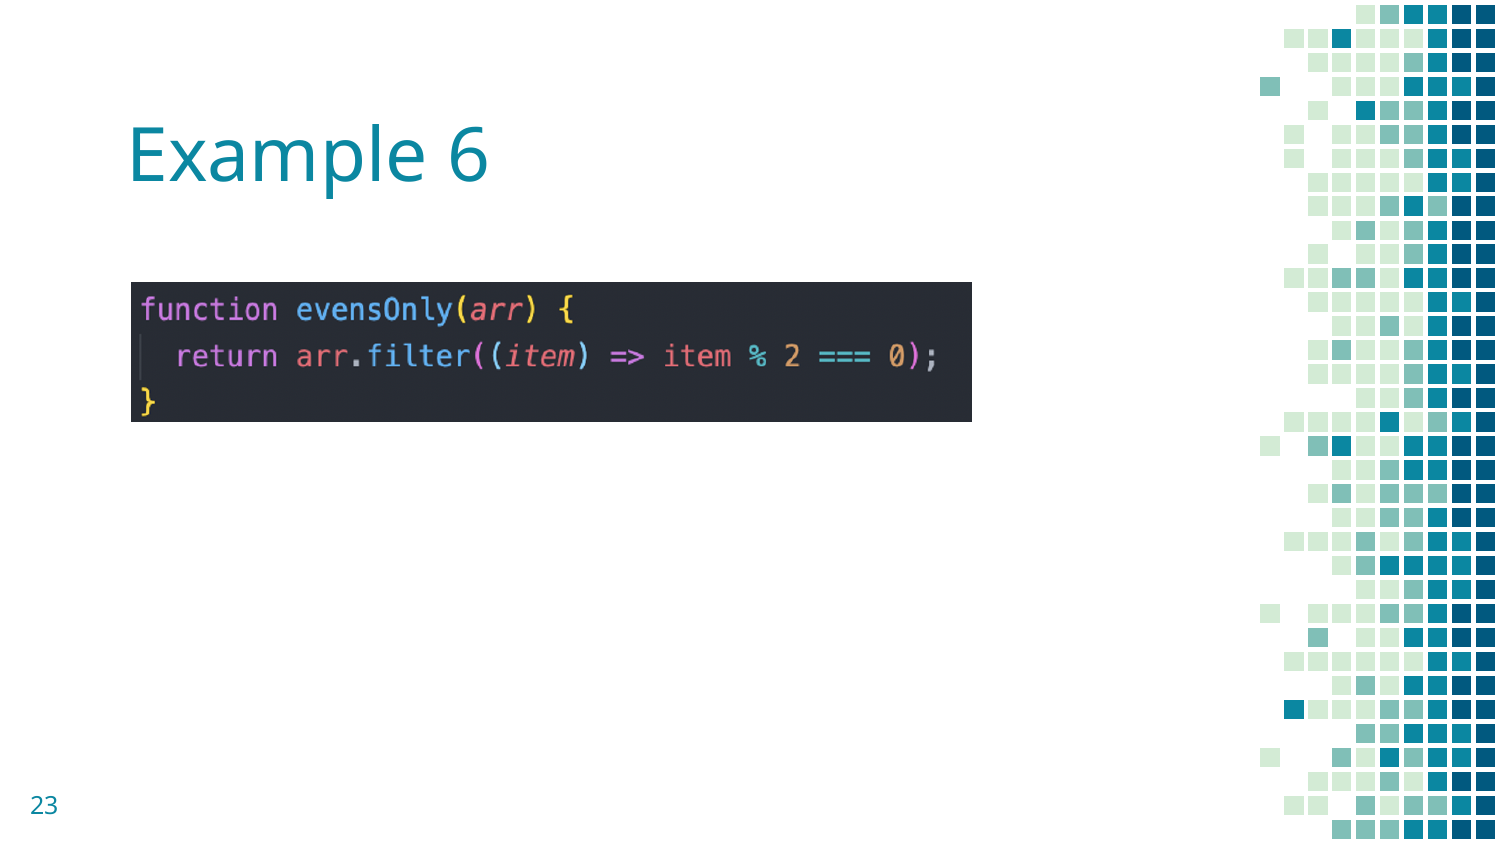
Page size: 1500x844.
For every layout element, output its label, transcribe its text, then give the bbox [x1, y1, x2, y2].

title Example 6 [111, 70, 1221, 212]
slide_number 23 [15, 774, 105, 839]
picture [130, 282, 972, 423]
